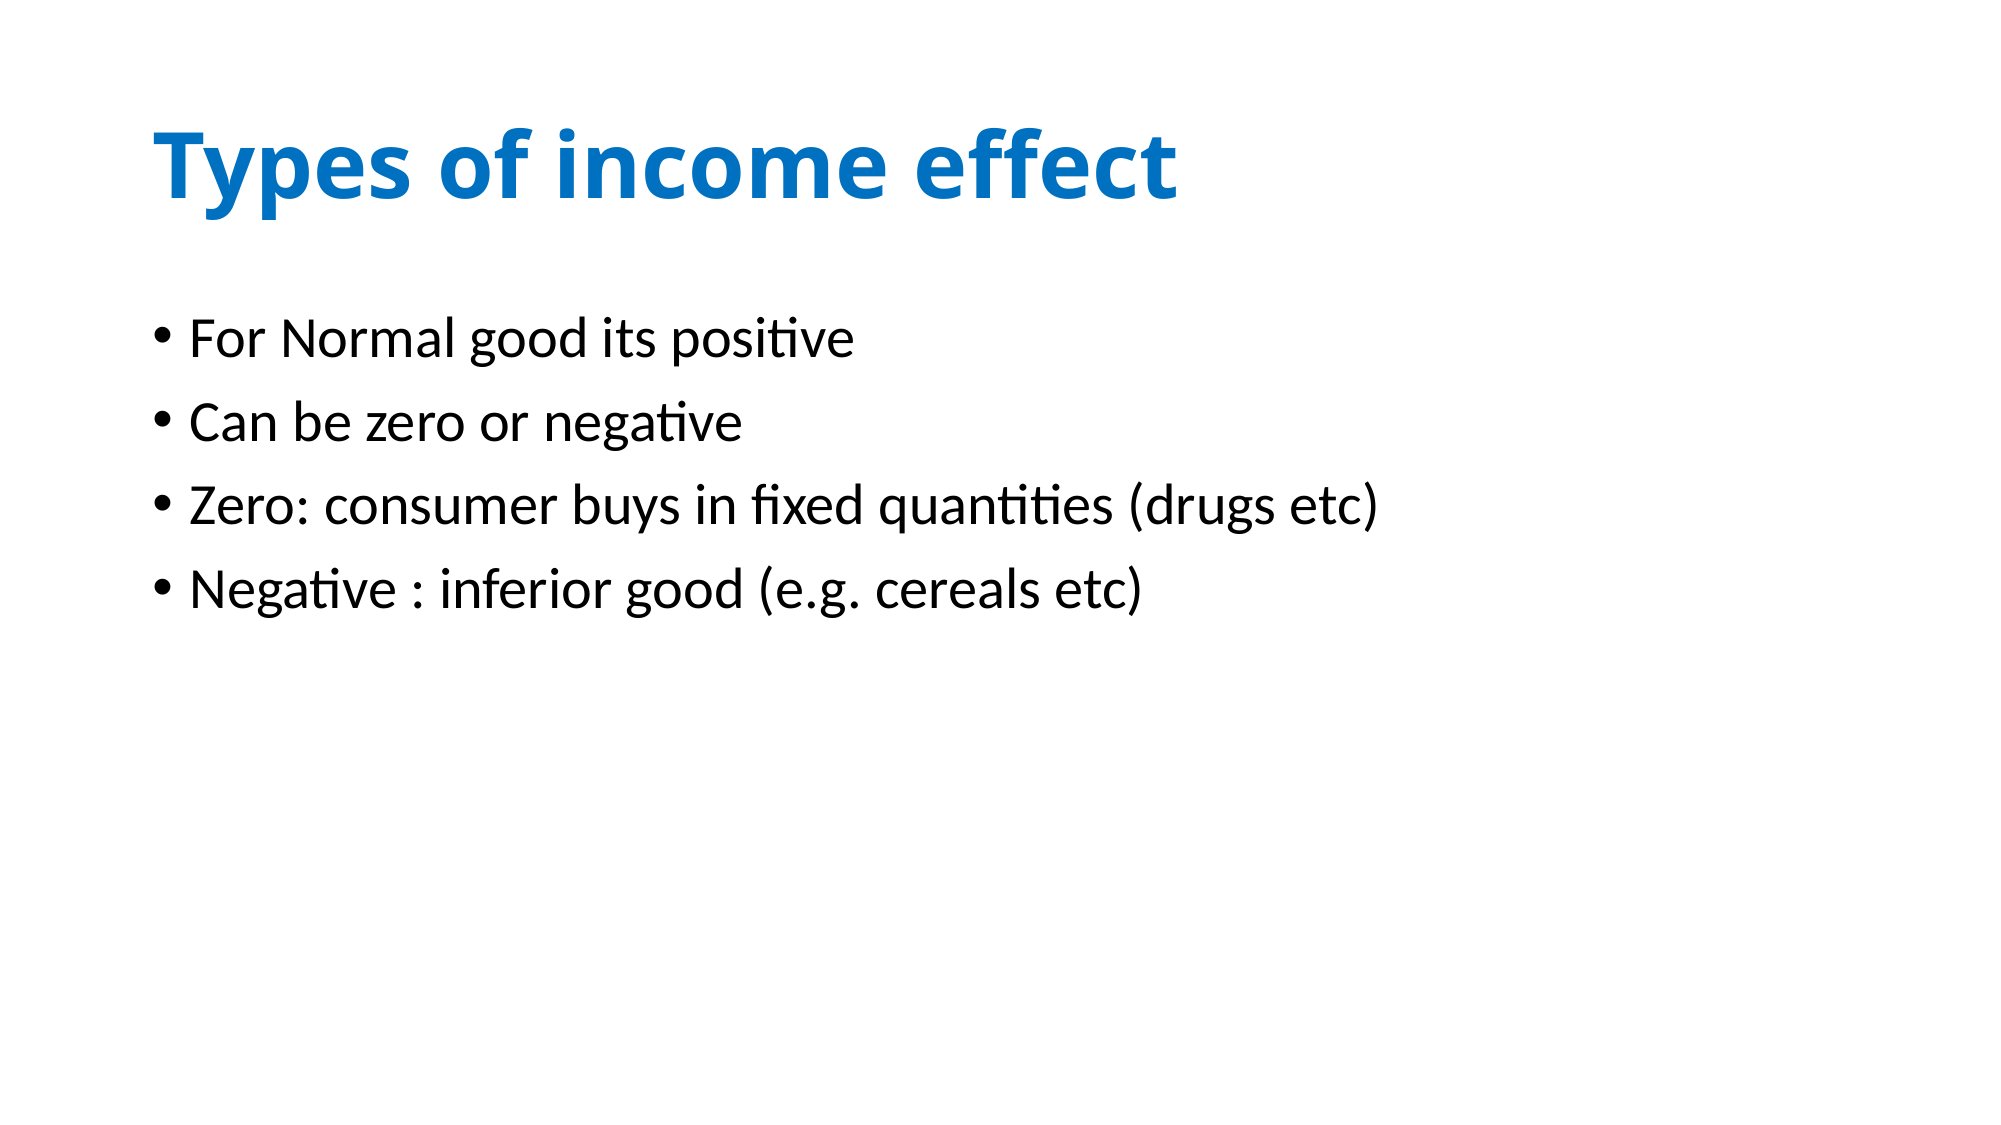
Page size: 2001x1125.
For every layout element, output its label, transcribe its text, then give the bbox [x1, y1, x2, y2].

list For Normal good its positive Can be zero or negative Zero: consumer buys in fixed quantities (drugs etc) Negative : inferior good (e.g. cereals etc) [137, 299, 1863, 1014]
title Types of income effect [137, 59, 1863, 278]
